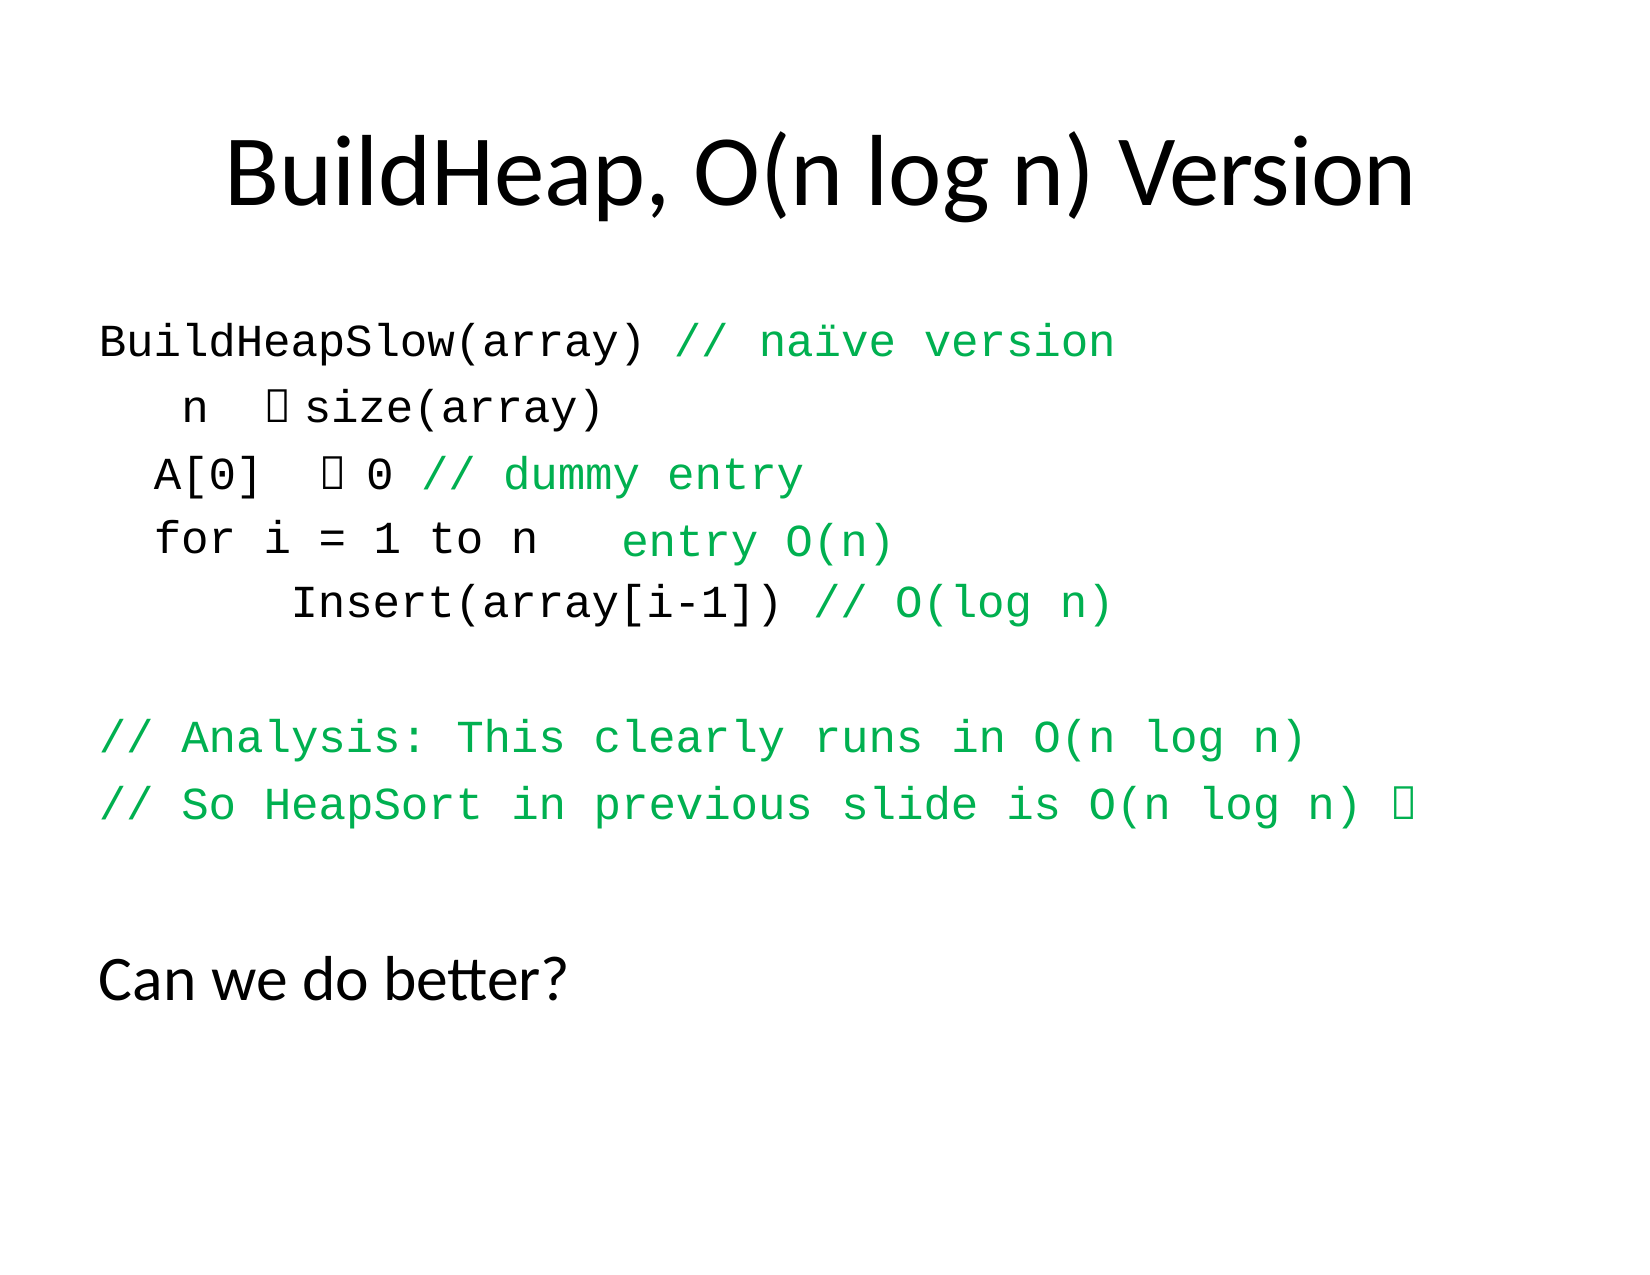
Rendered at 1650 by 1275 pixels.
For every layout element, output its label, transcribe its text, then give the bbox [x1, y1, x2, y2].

text_box in previous [509, 773, 816, 829]
text_box entry O(n) [601, 501, 905, 566]
text_box Insert(array[i-1]) [288, 571, 788, 627]
text_box naïve [756, 310, 899, 366]
text_box in O(n log n) [949, 706, 1311, 762]
text_box This clearly [454, 706, 789, 762]
title BuildHeap, O(n log n) Version [126, 104, 1524, 318]
text_box is O(n log n)  [1004, 773, 1433, 829]
text_box runs [811, 706, 926, 762]
text_box A[0]  0 // dummy entry for i = 1 to n [151, 433, 1025, 564]
text_box BuildHeapSlow(array) // n  size(array) [96, 298, 734, 433]
text_box // Analysis: // [96, 706, 432, 829]
text_box version [921, 310, 1119, 366]
text_box Can we do better? [96, 937, 579, 1014]
text_box slide [839, 773, 981, 829]
text_box // O(log n) [811, 571, 1118, 627]
text_box So HeapSort [179, 773, 487, 829]
